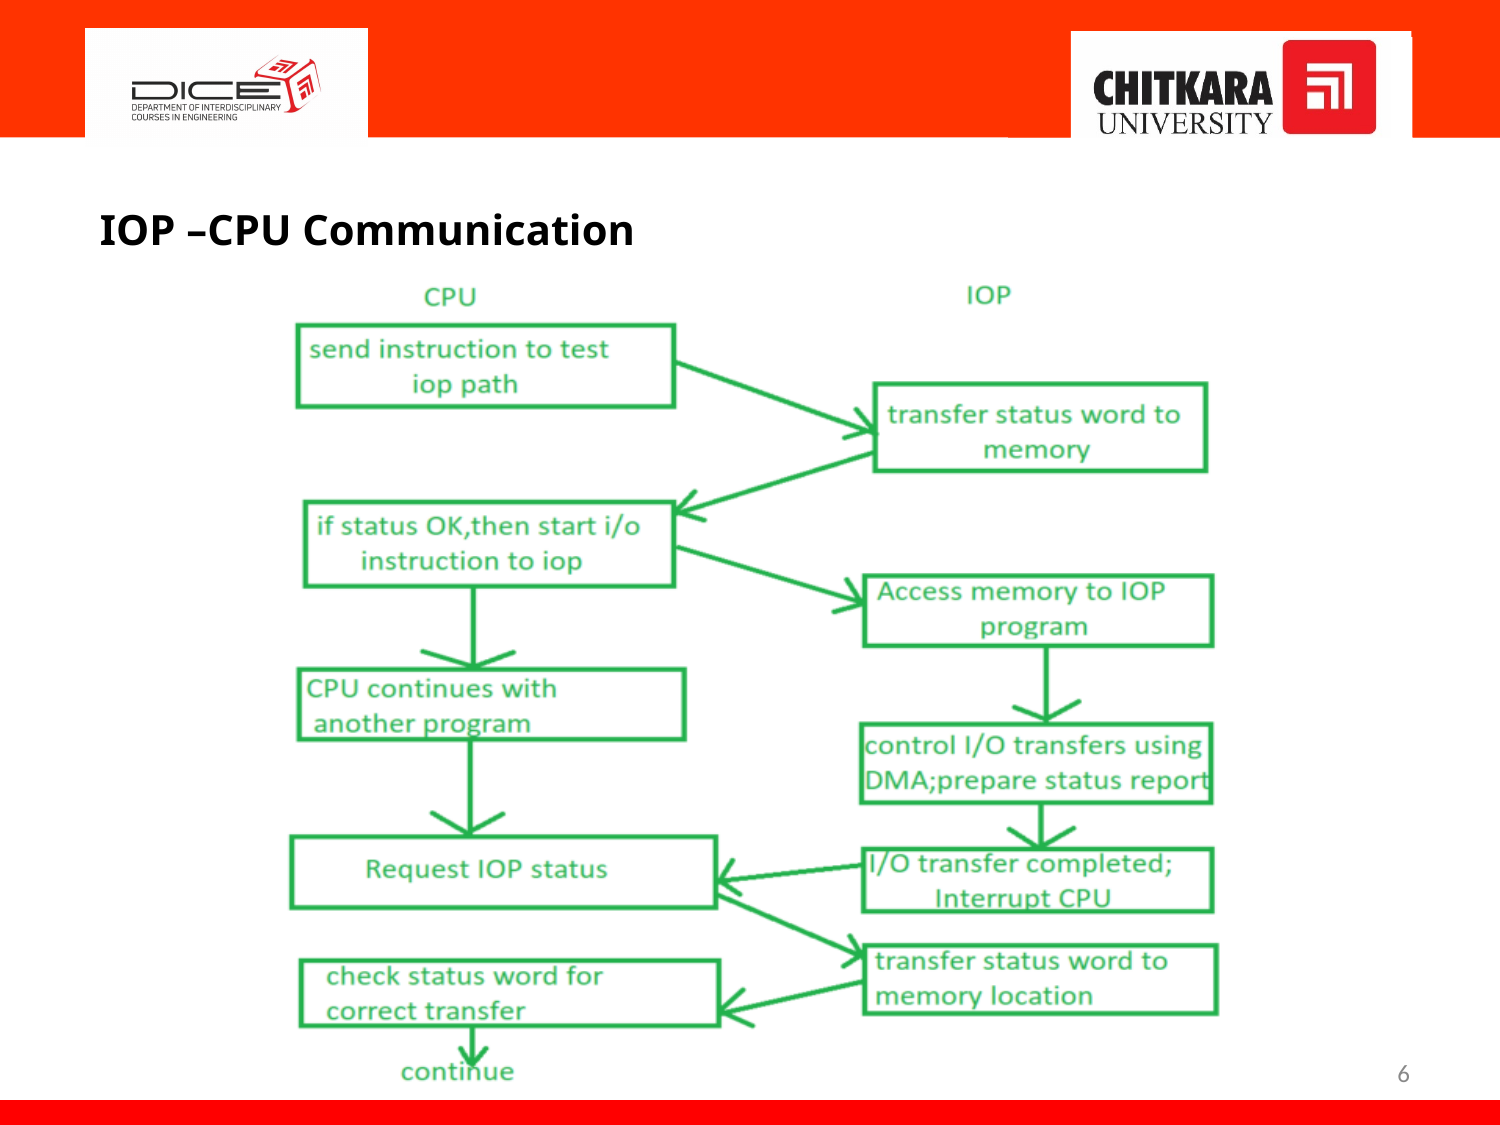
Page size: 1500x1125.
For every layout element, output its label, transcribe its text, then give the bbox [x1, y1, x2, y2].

text_box IOP –CPU Communication [84, 158, 1406, 277]
picture [249, 253, 1251, 1097]
picture [85, 28, 368, 148]
picture [1074, 37, 1391, 138]
slide_number 6 [1251, 1042, 1425, 1103]
